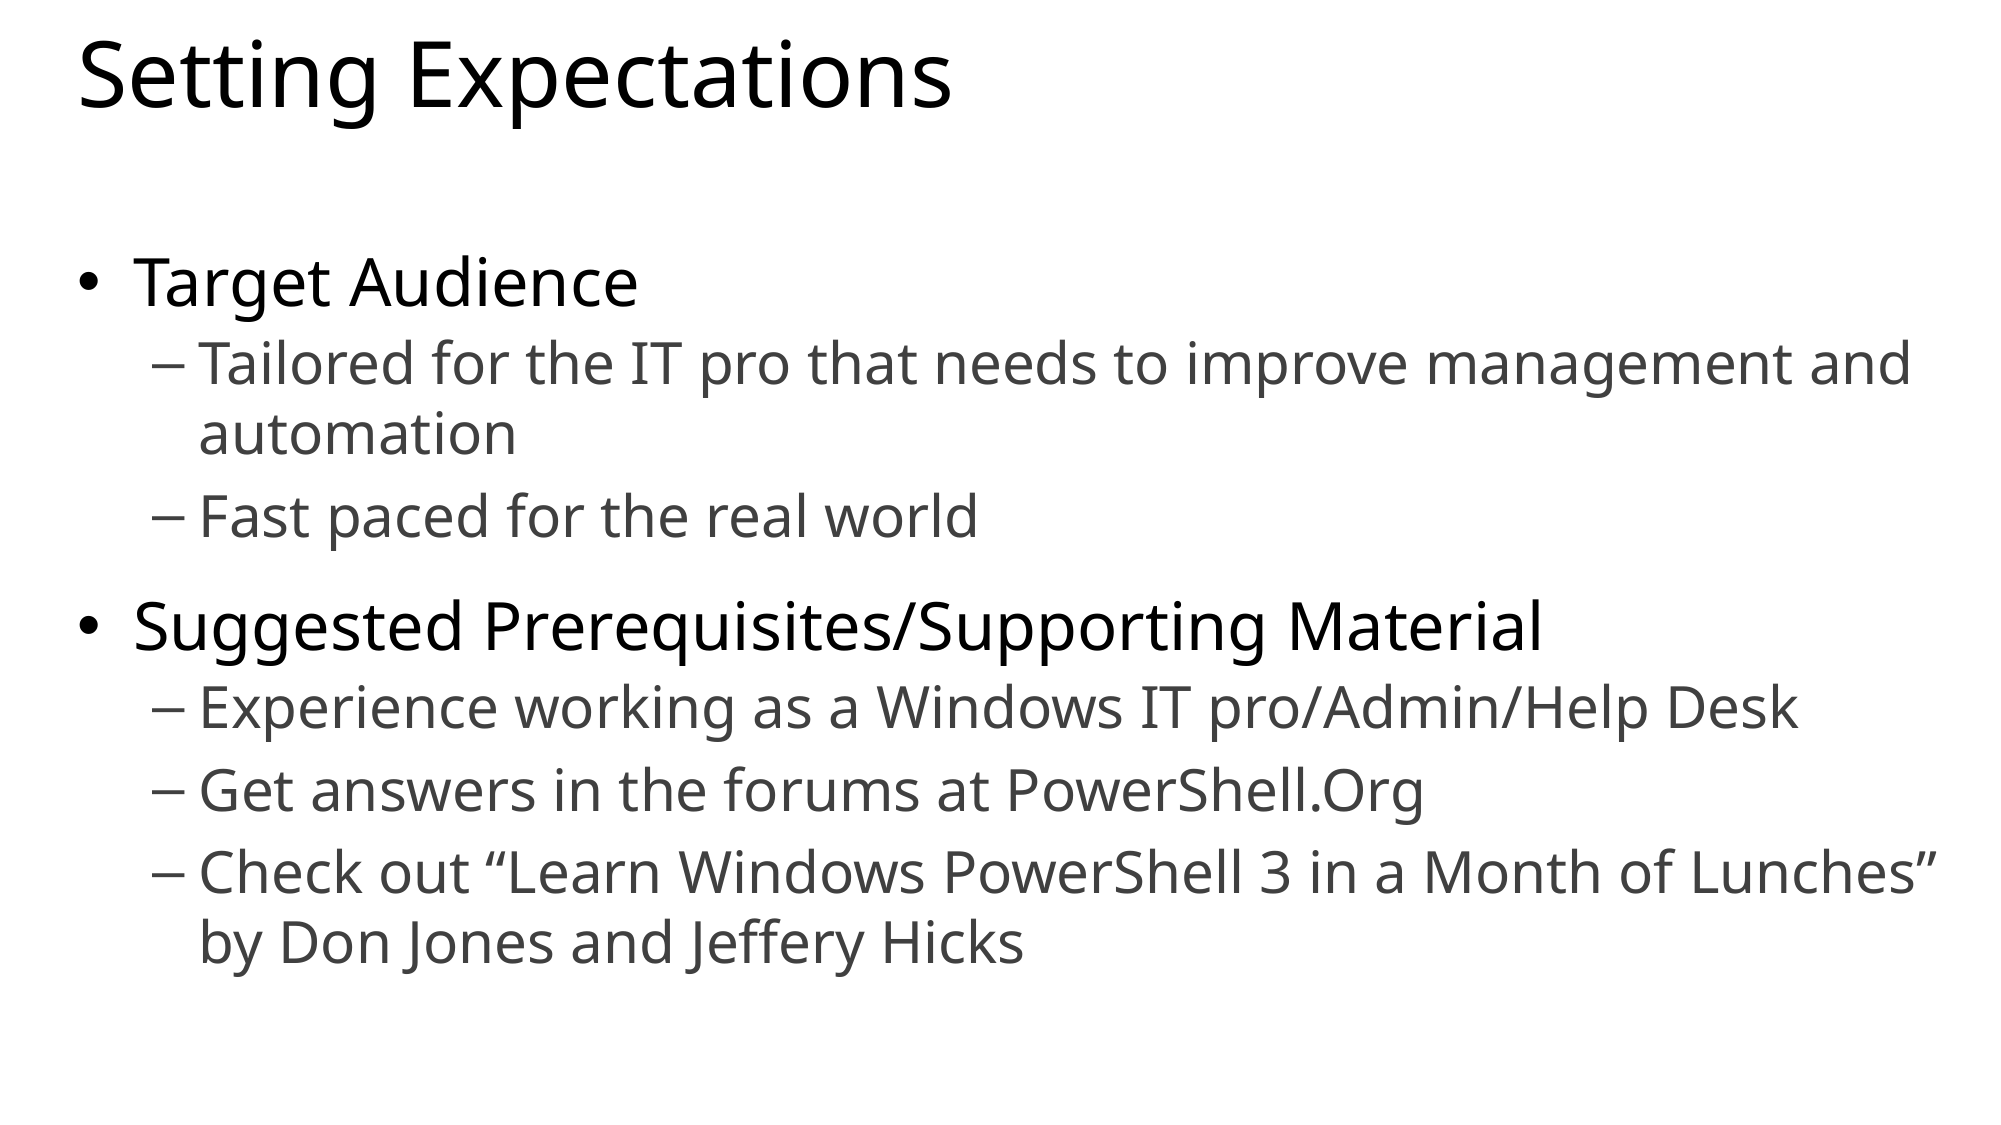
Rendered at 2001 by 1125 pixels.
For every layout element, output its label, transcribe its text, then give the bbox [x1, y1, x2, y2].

list Target Audience Tailored for the IT pro that needs to improve management and automation Fast paced for the real world Suggested Prerequisites/Supporting Material Experience working as a Windows IT pro/Admin/Help Desk Get answers in the forums at PowerShell.Org Check out “Learn Windows PowerShell 3 in a Month of Lunches” by Don Jones and Jeffery Hicks [62, 232, 1953, 1096]
title Setting Expectations [62, 29, 1953, 205]
